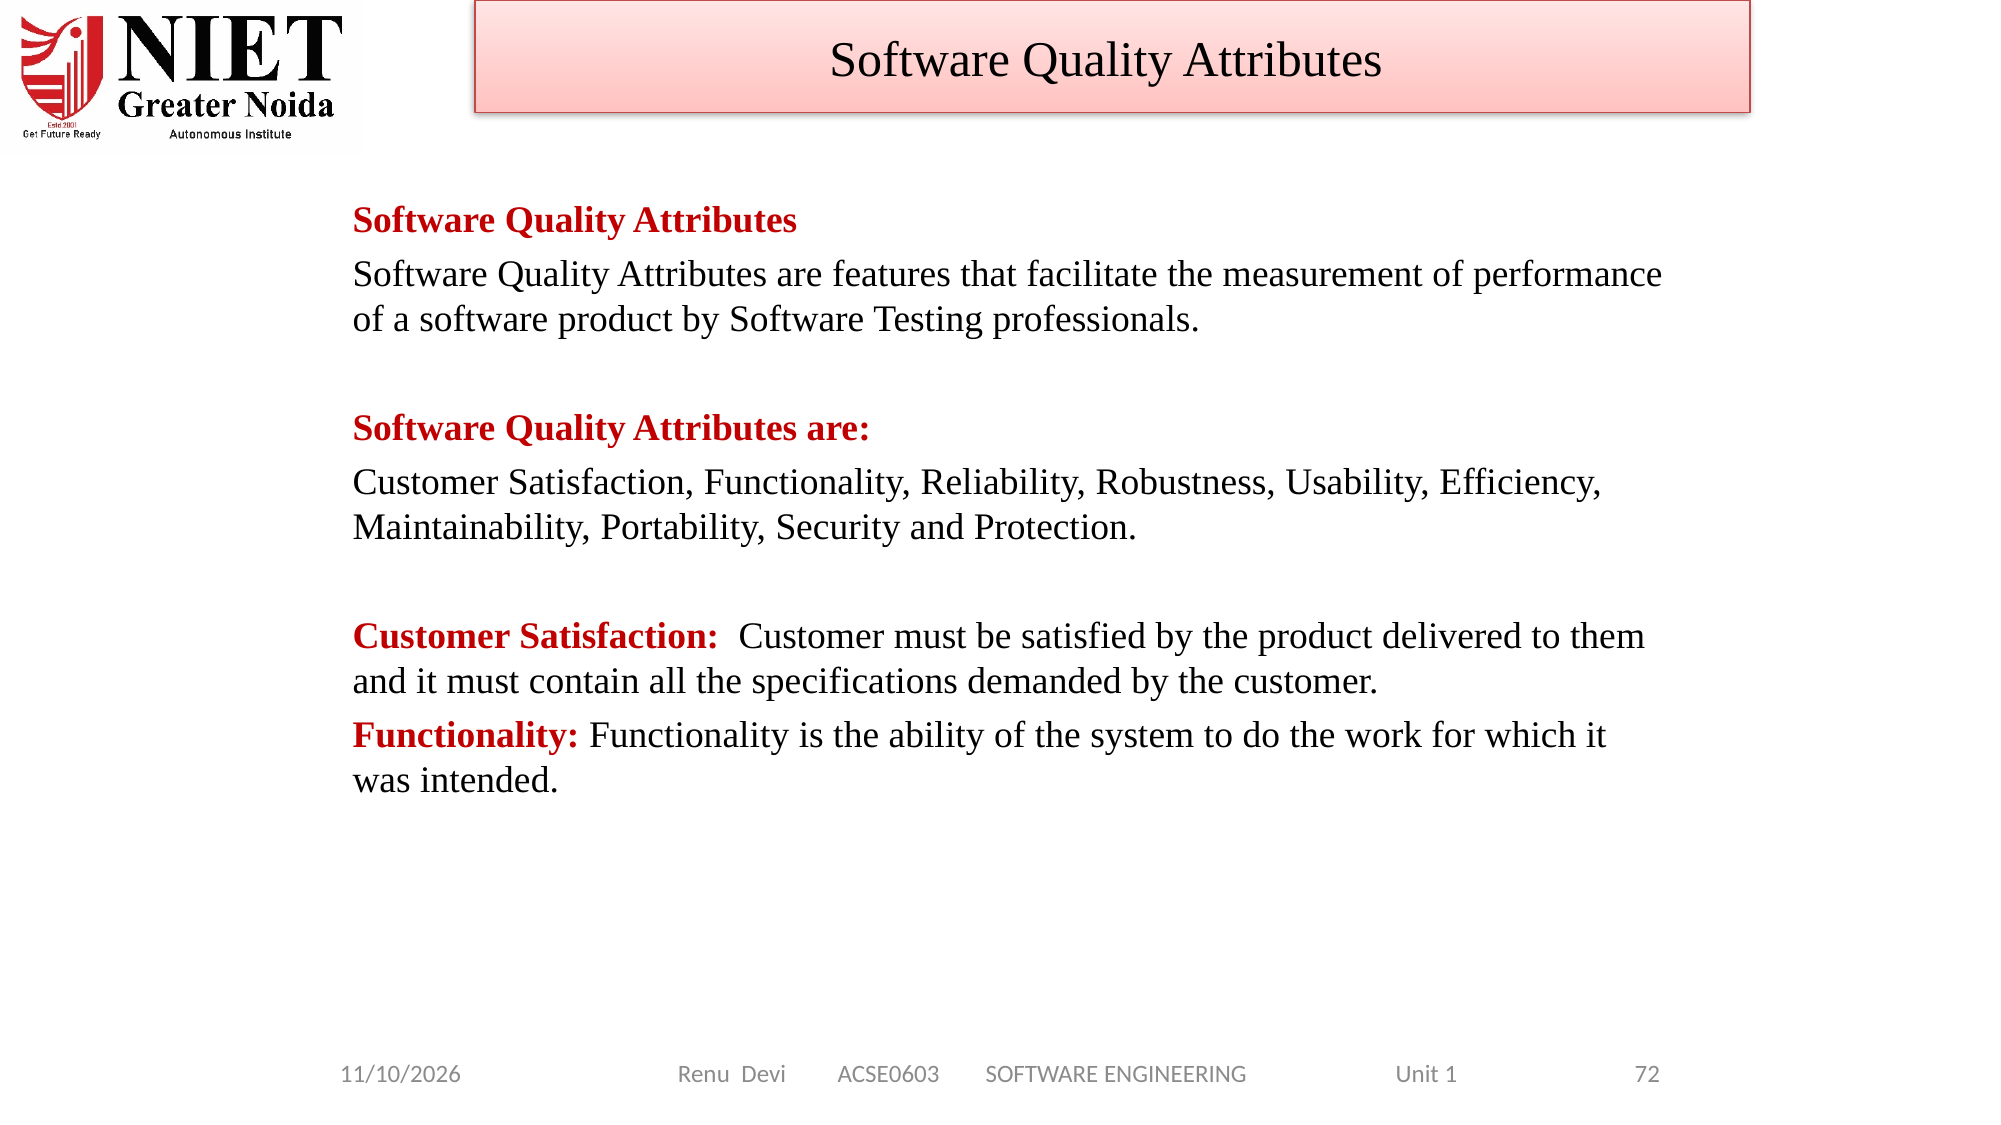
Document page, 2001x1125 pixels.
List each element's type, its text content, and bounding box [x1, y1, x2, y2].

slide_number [324, 1042, 612, 1103]
text_box Software Quality Attributes [474, 0, 1751, 113]
list Software Quality Attributes Software Quality Attributes are features that facilitate the measurement of performance of a software product by Software Testing professionals. Software Quality Attributes are: Customer Satisfaction, Functionality, Reliability, Robustness, Usability, Efficiency, Maintainability, Portability, Security and Protection. Customer Satisfaction: Customer must be satisfied by the product delivered to them and it must contain all the specifications demanded by the customer. Functionality: Functionality is the ability of the system to do the work for which it was intended. [337, 187, 1688, 930]
slide_number 72 [1325, 1042, 1675, 1103]
picture [0, 0, 363, 156]
footer Renu Devi ACSE0603 SOFTWARE ENGINEERING Unit 1 [612, 1042, 1325, 1103]
